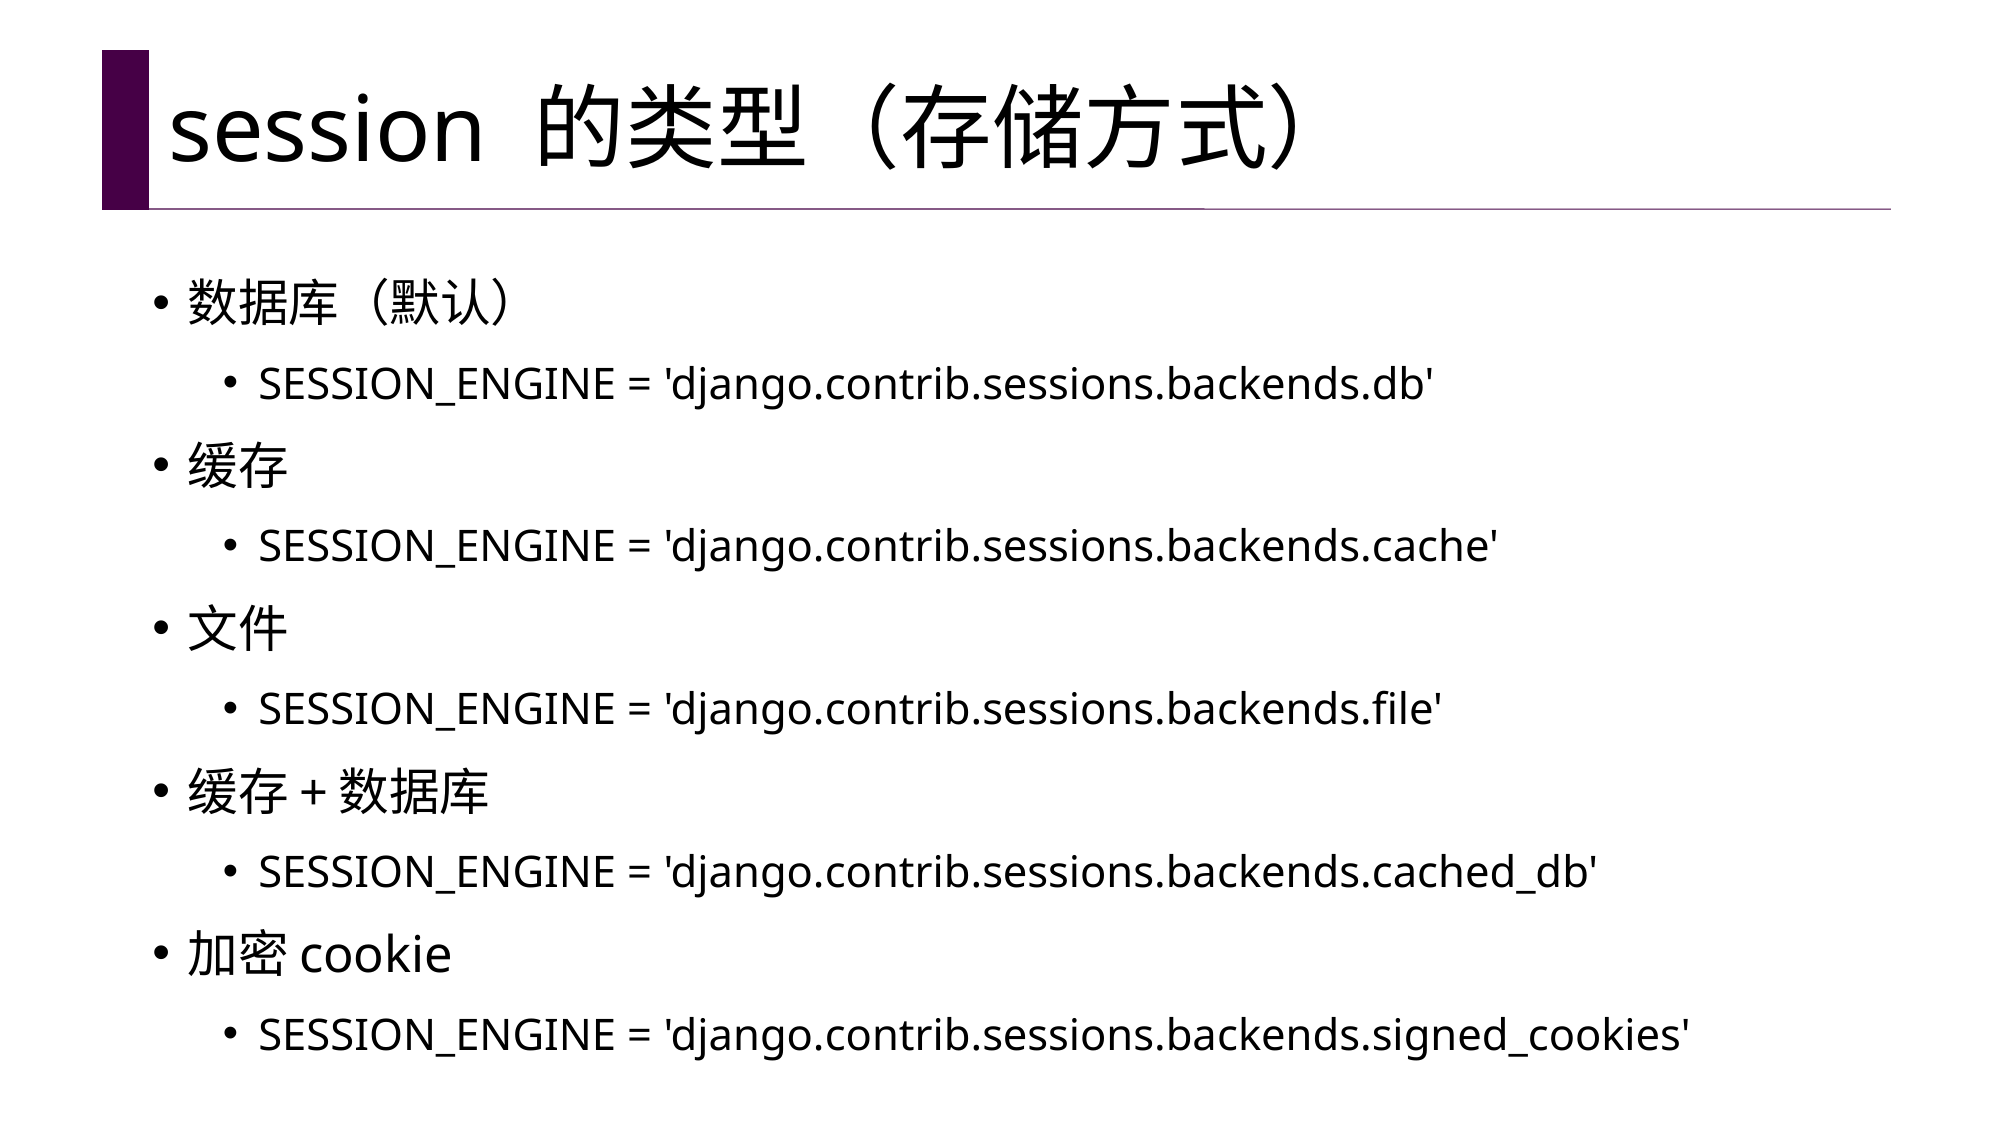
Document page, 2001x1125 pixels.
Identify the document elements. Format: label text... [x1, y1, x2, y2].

title session 的类型（存储方式） [153, 57, 1879, 207]
list 数据库（默认） SESSION_ENGINE = 'django.contrib.sessions.backends.db' 缓存 SESSION_ENGINE = 'django.contrib.sessions.backends.cache' 文件 SESSION_ENGINE = 'django.contrib.sessions.backends.file' 缓存+数据库 SESSION_ENGINE = 'django.contrib.sessions.backends.cached_db' 加密cookie SESSION_ENGINE = 'django.contrib.sessions.backends.signed_cookies' [137, 248, 1863, 1072]
